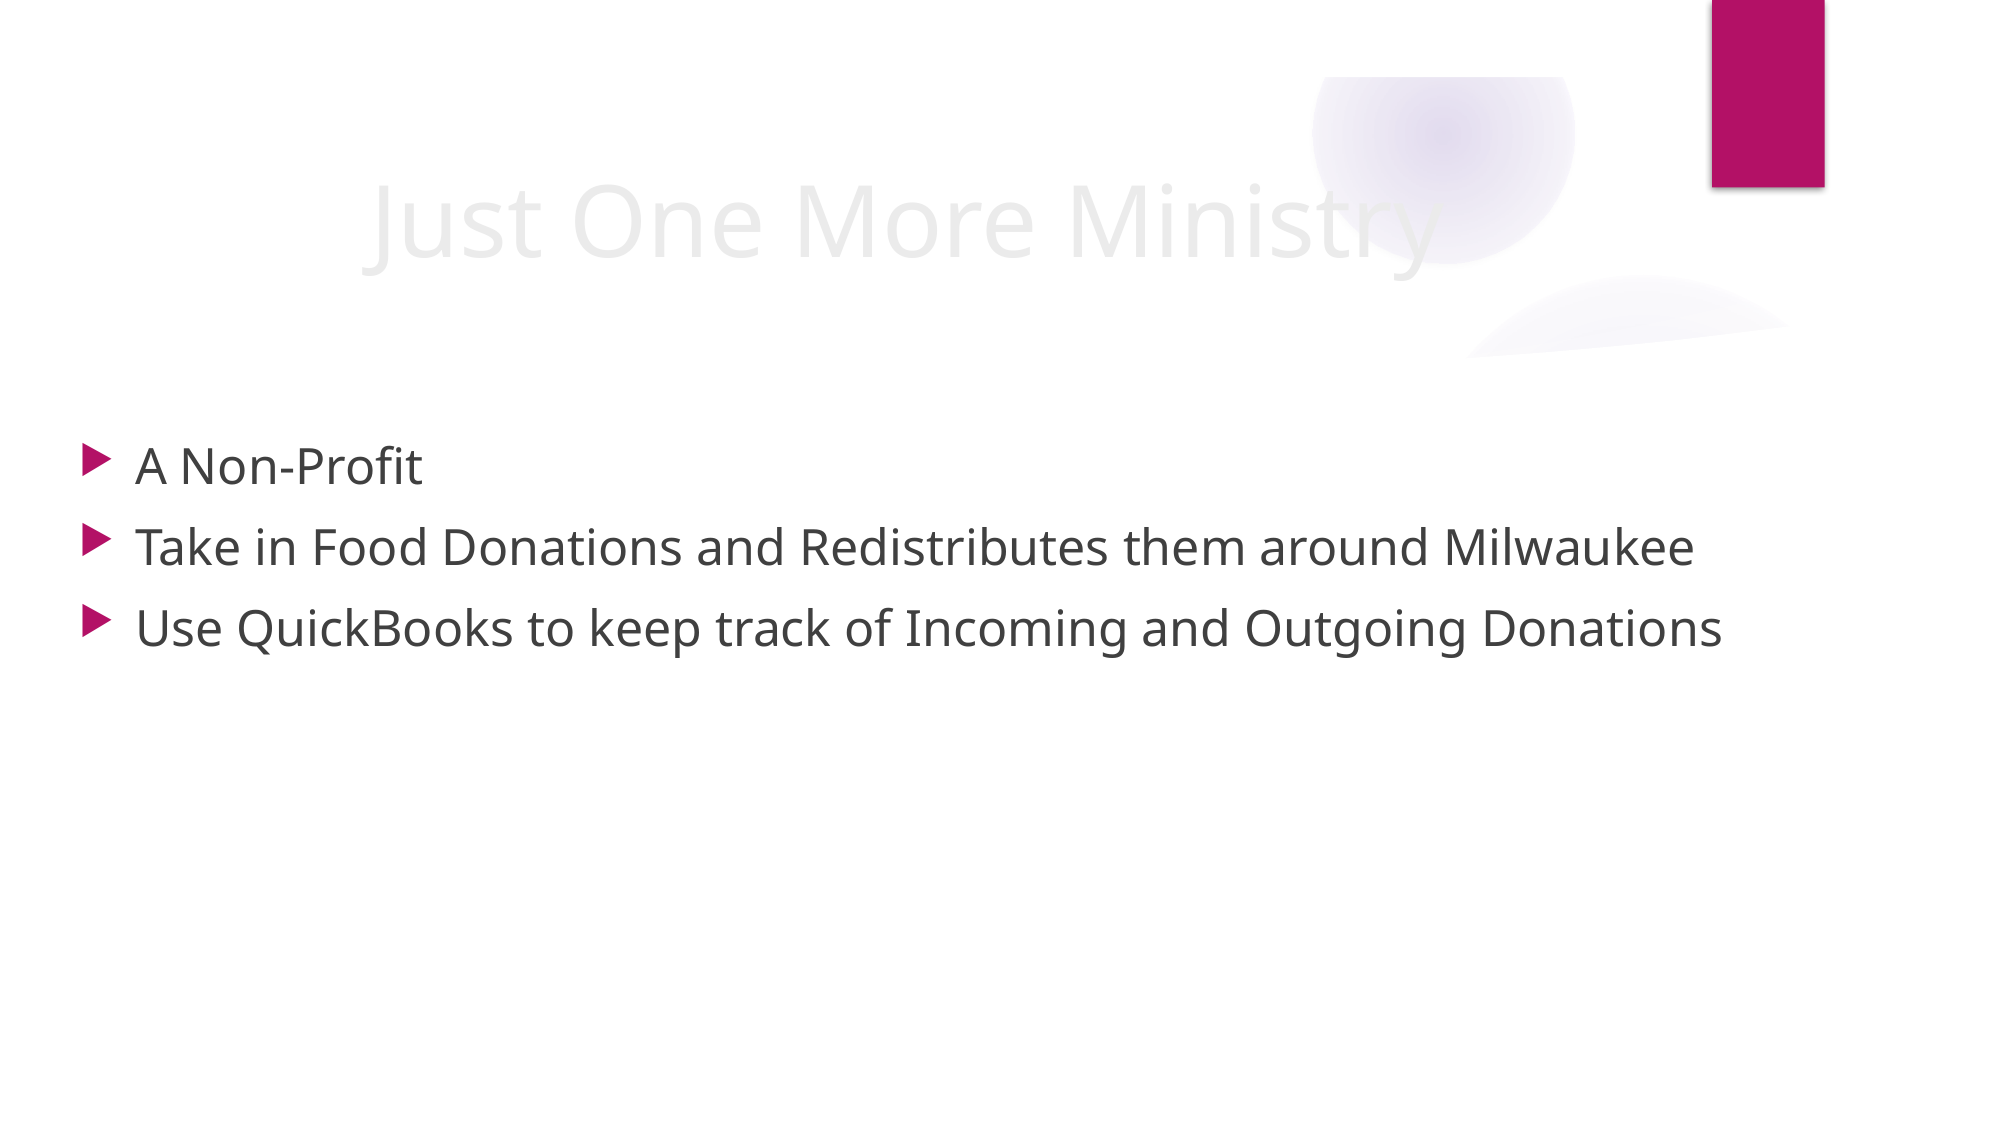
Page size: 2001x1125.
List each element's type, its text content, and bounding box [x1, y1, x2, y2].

list A Non-Profit Take in Food Donations and Redistributes them around Milwaukee Use QuickBooks to keep track of Incoming and Outgoing Donations [63, 427, 1955, 988]
title Just One More Ministry [189, 159, 1627, 276]
